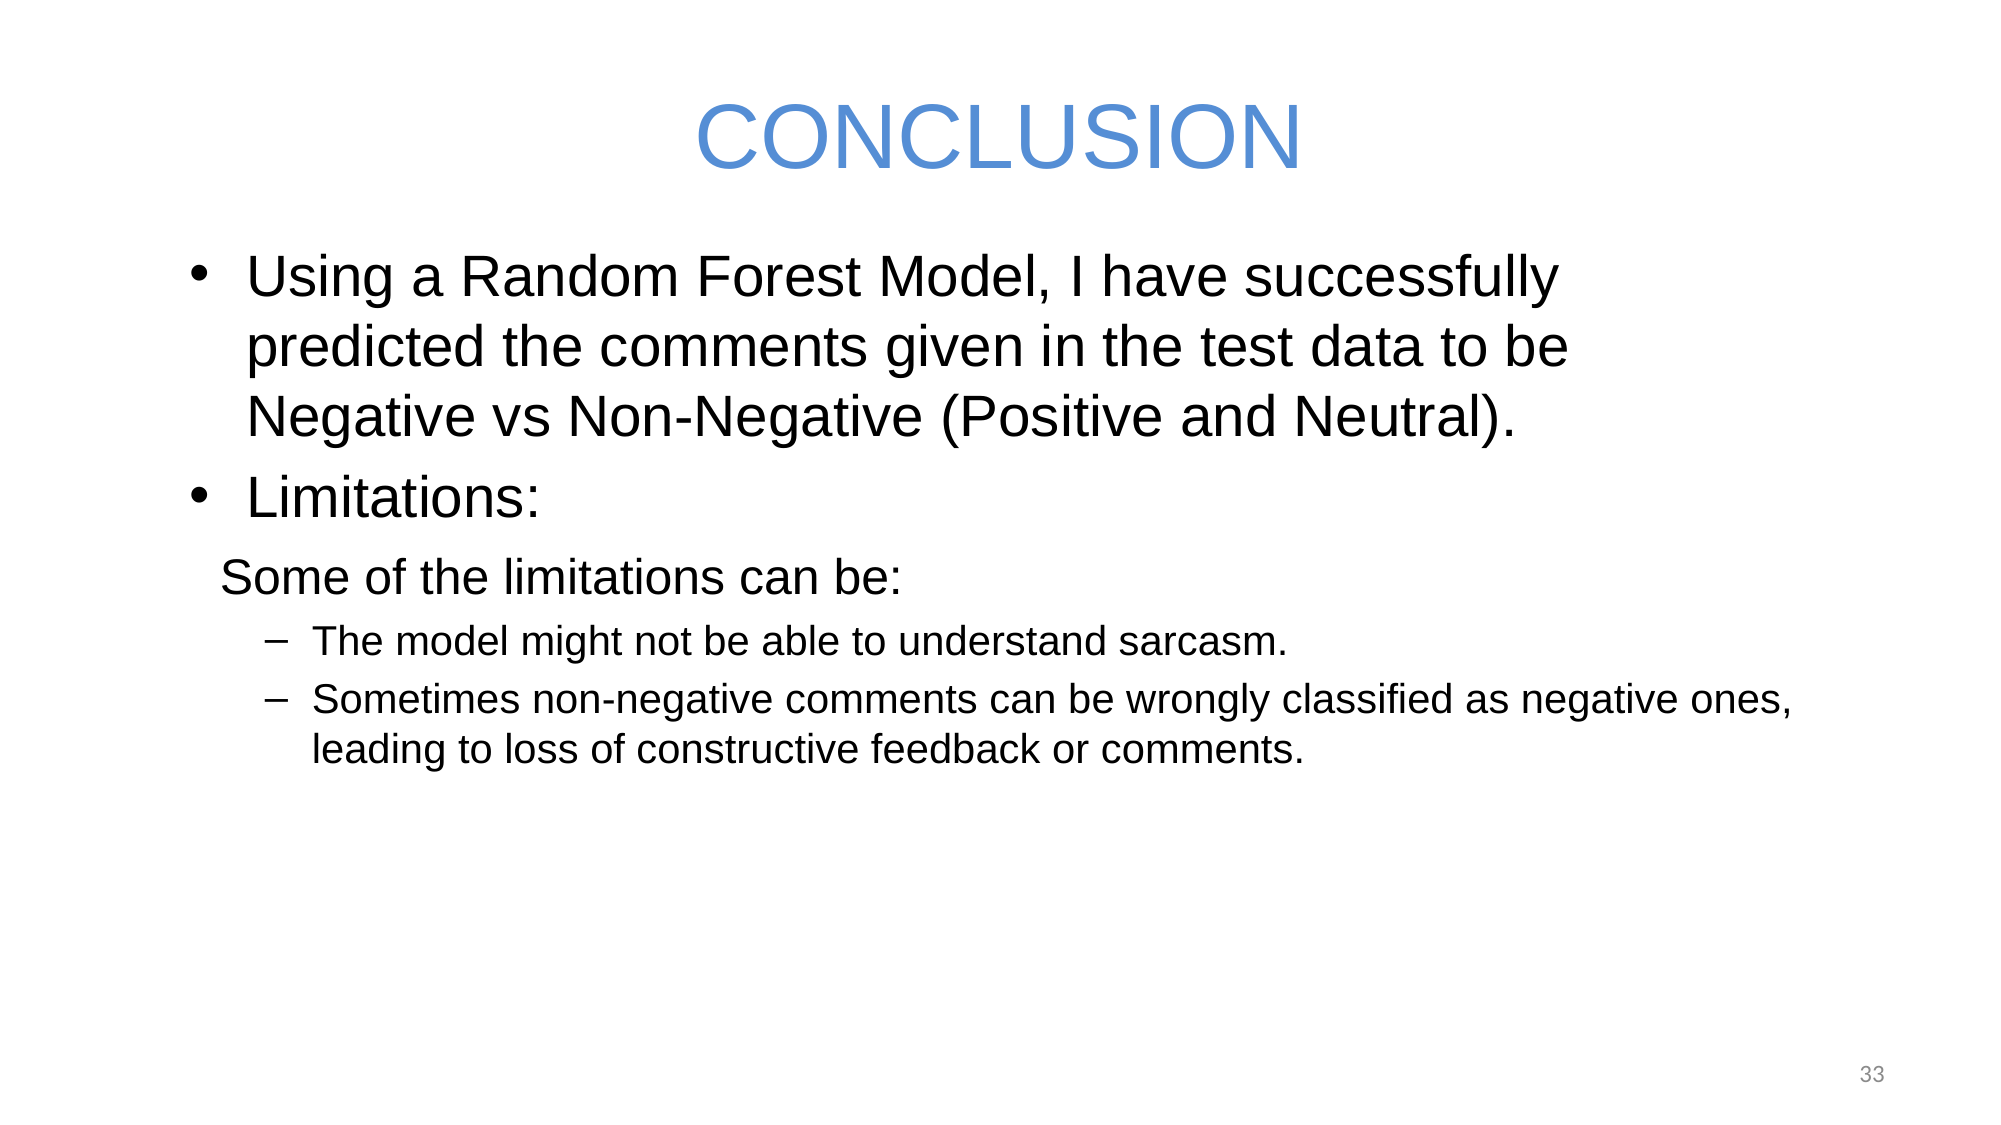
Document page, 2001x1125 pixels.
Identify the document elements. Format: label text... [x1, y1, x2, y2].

slide_number 33 [1433, 1042, 1900, 1103]
title CONCLUSION [174, 0, 1825, 230]
list Using a Random Forest Model, I have successfully predicted the comments given in the test data to be Negative vs Non-Negative (Positive and Neutral). Limitations: Some of the limitations can be: The model might not be able to understand sarcasm. Sometimes non-negative comments can be wrongly classified as negative ones, leading to loss of constructive feedback or comments. [174, 230, 1825, 895]
